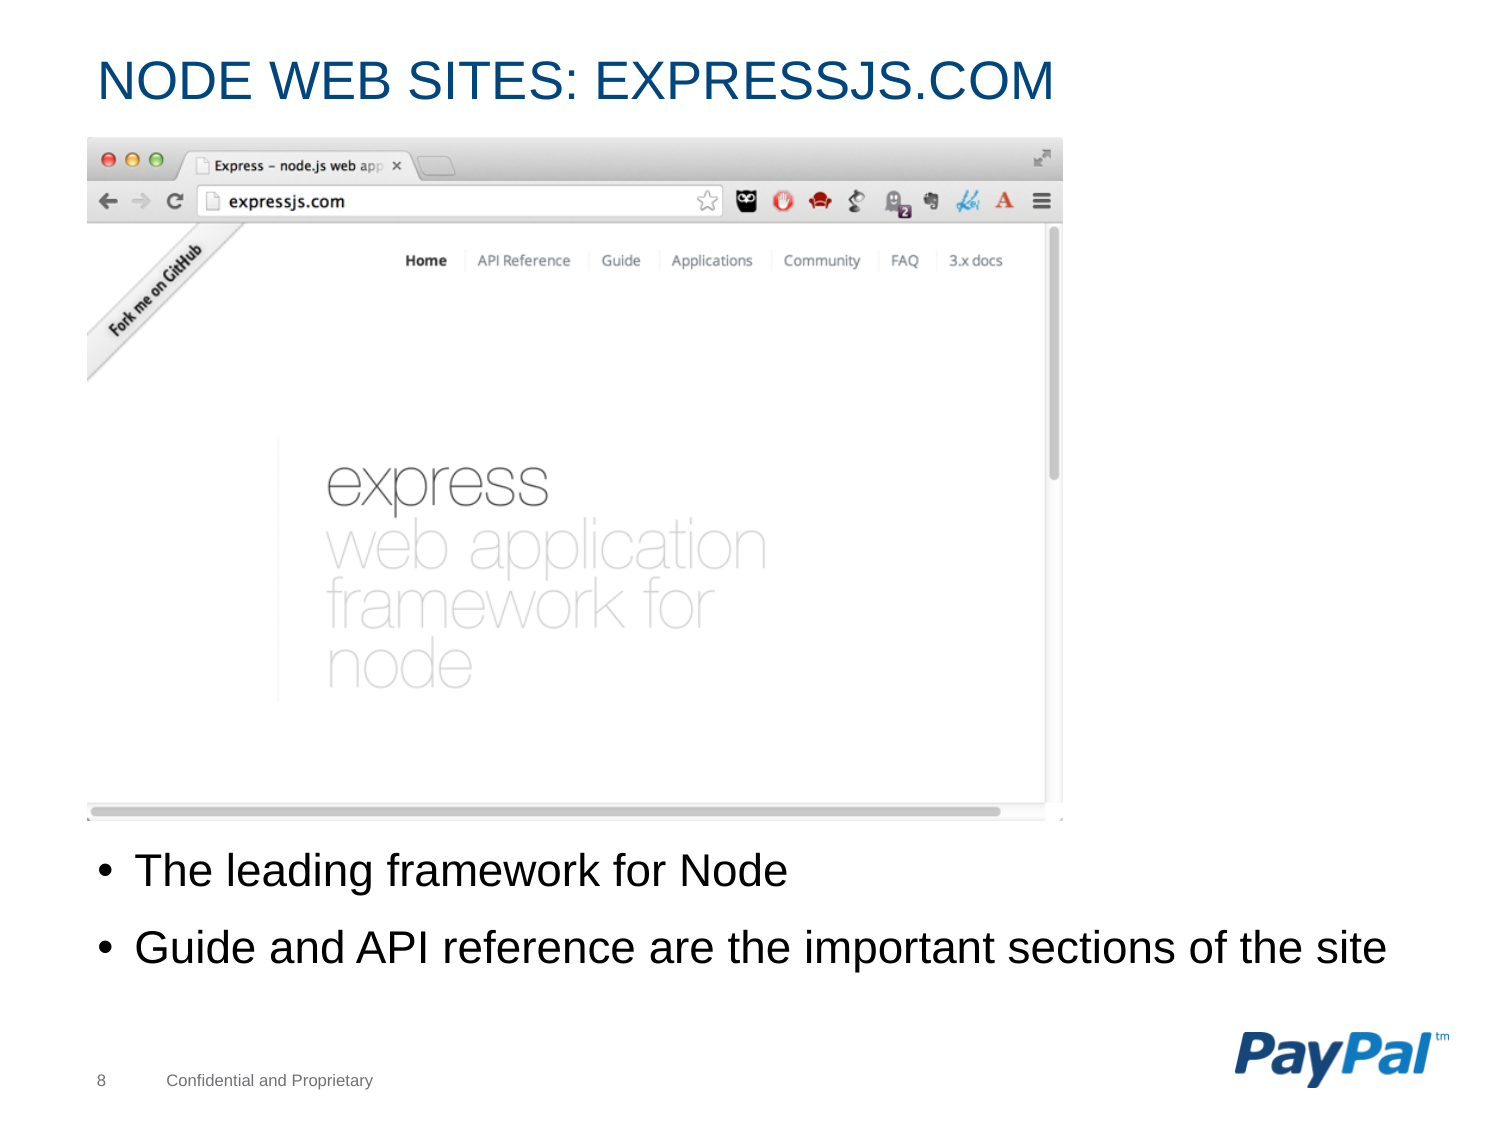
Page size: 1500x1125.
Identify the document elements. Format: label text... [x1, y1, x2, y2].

title Node Web Sites: expressjs.com [82, 37, 1450, 175]
picture [1235, 1032, 1449, 1088]
picture [87, 137, 1063, 822]
list The leading framework for Node Guide and API reference are the important sections of the site [82, 837, 1413, 1013]
